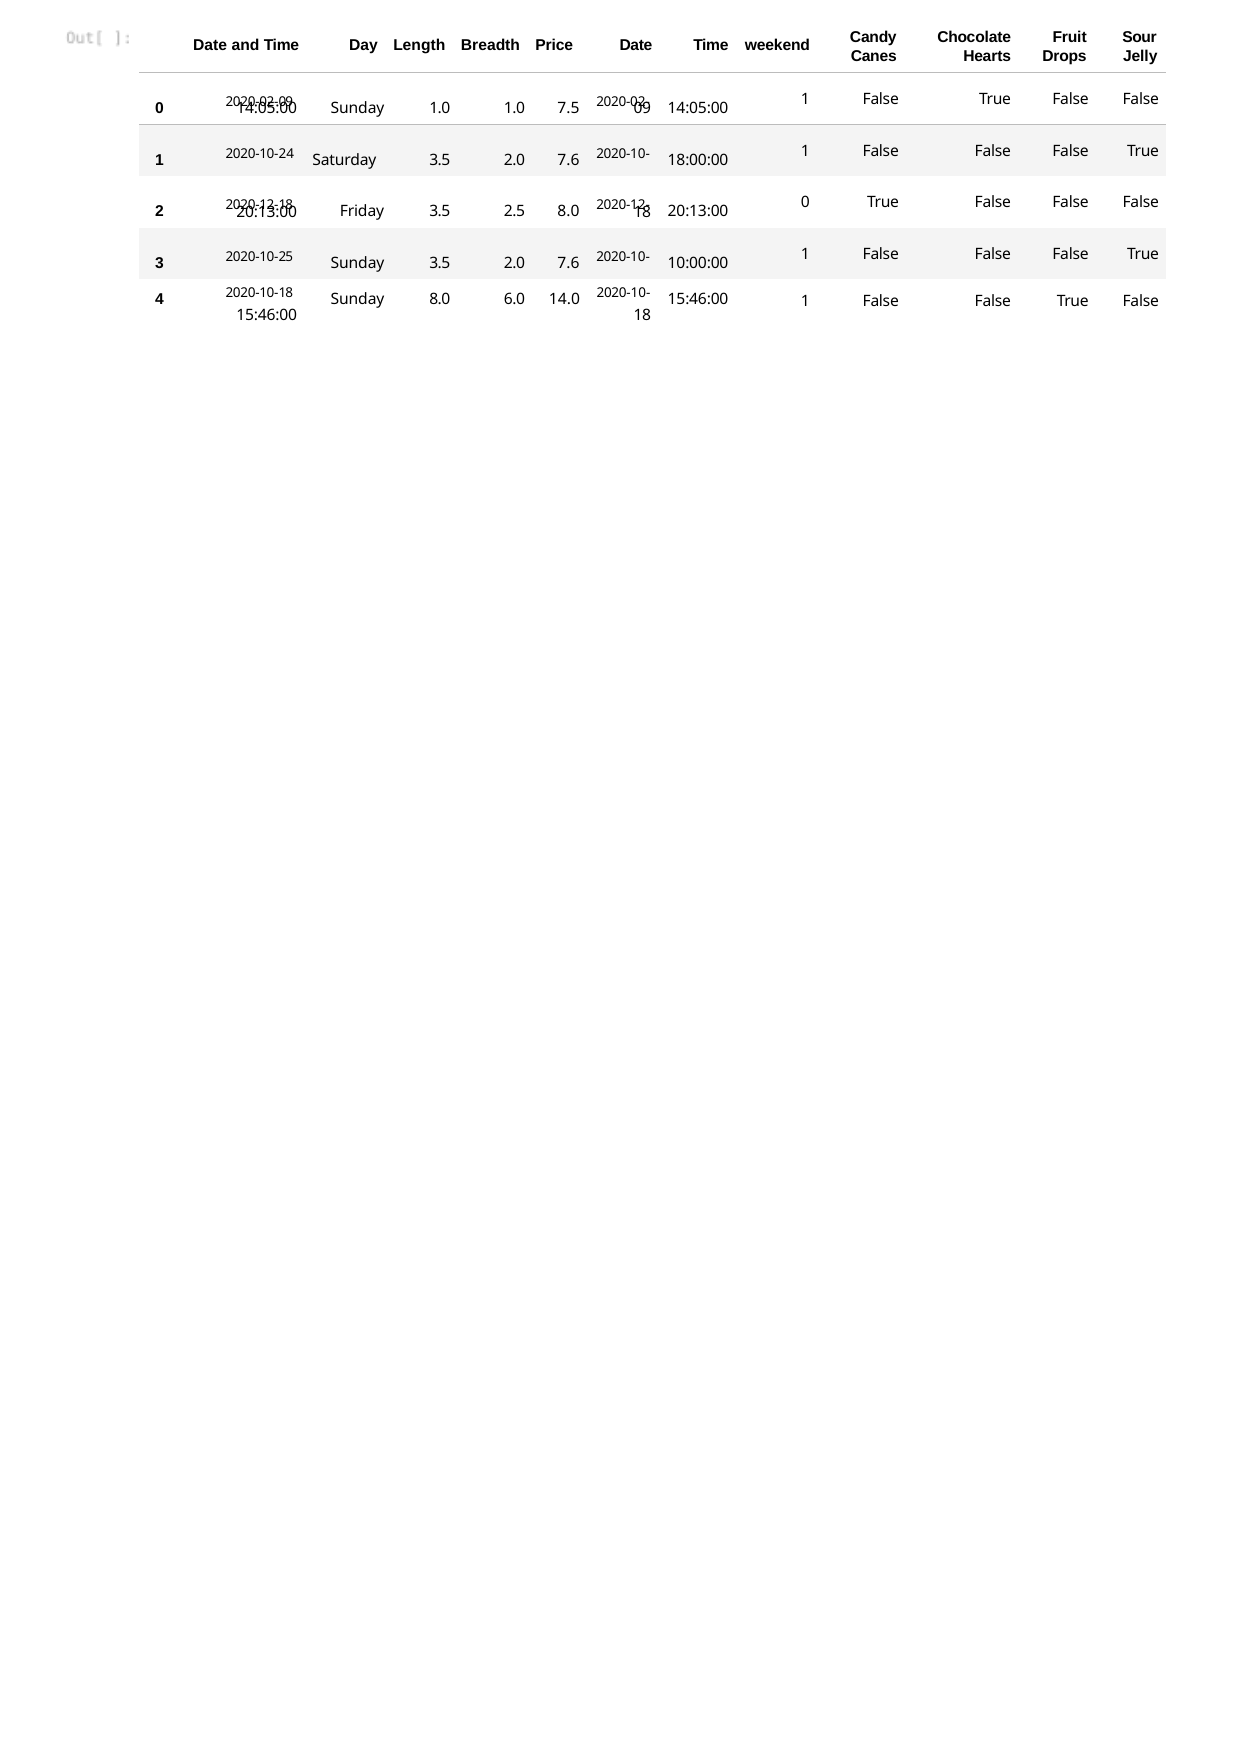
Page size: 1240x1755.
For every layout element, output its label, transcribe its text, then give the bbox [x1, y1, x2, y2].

table_cell 1 [735, 125, 830, 176]
table_header Fruit Drops [1026, 29, 1104, 72]
table_cell False [1026, 73, 1104, 124]
table_cell 2 2020-12-18 Friday 3.5 2.5 8.0 2020-12- 20:13:00 [144, 176, 735, 228]
text_box 15:46:00 [234, 314, 300, 324]
table_cell 0 [735, 176, 830, 228]
table_header Candy Canes [830, 29, 916, 72]
table_cell True [1104, 228, 1166, 279]
table_header Sour Jelly [1104, 29, 1166, 72]
table_cell 4 2020-10-18 Sunday 8.0 6.0 14.0 2020-10- 15:46:00 [144, 279, 735, 314]
table_cell True [1026, 279, 1104, 314]
table_cell False [830, 73, 916, 124]
table_cell False [830, 279, 916, 314]
table_cell False [916, 228, 1026, 279]
table_cell False [1026, 125, 1104, 176]
table_cell 0 2020-02-09 Sunday 1.0 1.0 7.5 2020-02- 14:05:00 [144, 73, 735, 124]
table_cell 1 2020-10-24 Saturday 3.5 2.0 7.6 2020-10- 18:00:00 [144, 125, 735, 176]
text_box 18 [631, 314, 653, 324]
table_cell True [916, 73, 1026, 124]
table_header Chocolate Hearts [916, 29, 1026, 72]
table_header Date and Time Day Length Breadth Price Date Time [144, 29, 735, 72]
table_cell False [1026, 176, 1104, 228]
table_cell False [830, 228, 916, 279]
table_cell False [1104, 176, 1166, 228]
table_cell False [1026, 228, 1104, 279]
table_cell 1 [735, 73, 830, 124]
table_cell True [1104, 125, 1166, 176]
table_cell 1 [735, 228, 830, 279]
table_cell False [916, 125, 1026, 176]
table_cell False [830, 125, 916, 176]
table_cell 1 [735, 279, 830, 314]
table_cell False [1104, 279, 1166, 314]
table_cell False [1104, 73, 1166, 124]
table_cell True [830, 176, 916, 228]
table_cell False [916, 176, 1026, 228]
table_cell 3 2020-10-25 Sunday 3.5 2.0 7.6 2020-10- 10:00:00 [144, 228, 735, 279]
table_cell False [916, 279, 1026, 314]
table_header weekend [735, 29, 830, 72]
picture [47, 19, 140, 348]
